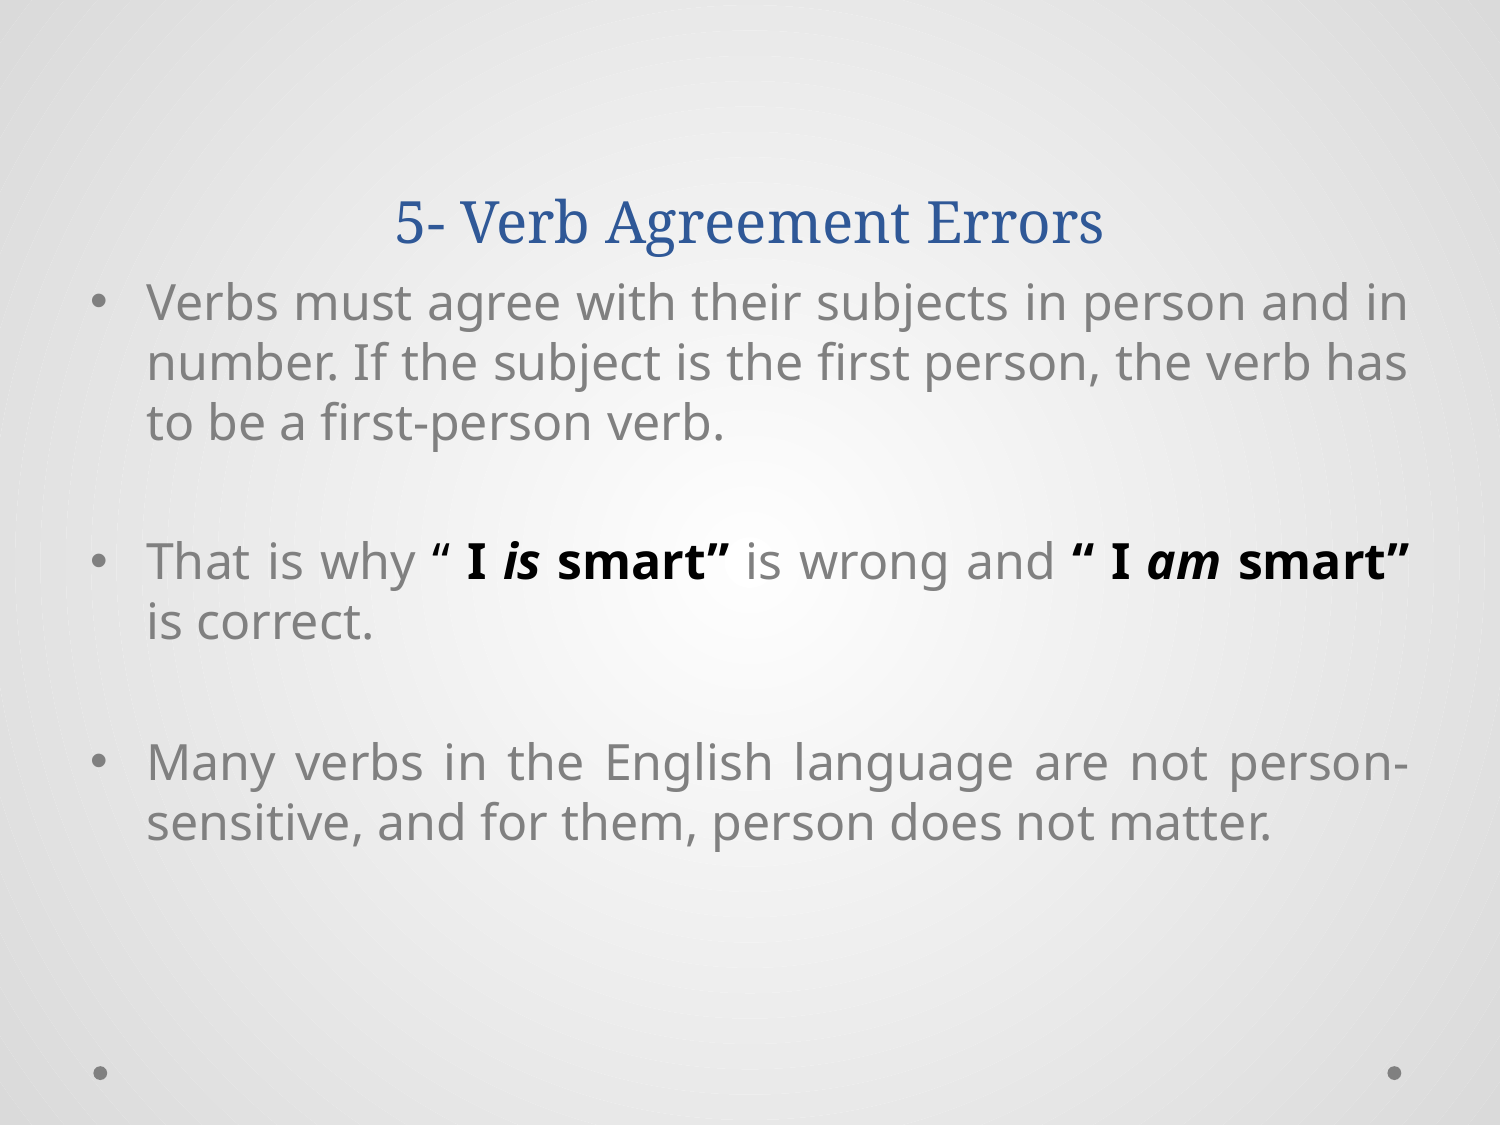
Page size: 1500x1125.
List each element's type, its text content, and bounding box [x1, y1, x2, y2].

title 5- Verb Agreement Errors [75, 0, 1425, 262]
list Verbs must agree with their subjects in person and in number. If the subject is the first person, the verb has to be a first-person verb. That is why “ I is smart” is wrong and “ I am smart” is correct. Many verbs in the English language are not person-sensitive, and for them, person does not matter. [75, 262, 1425, 1005]
